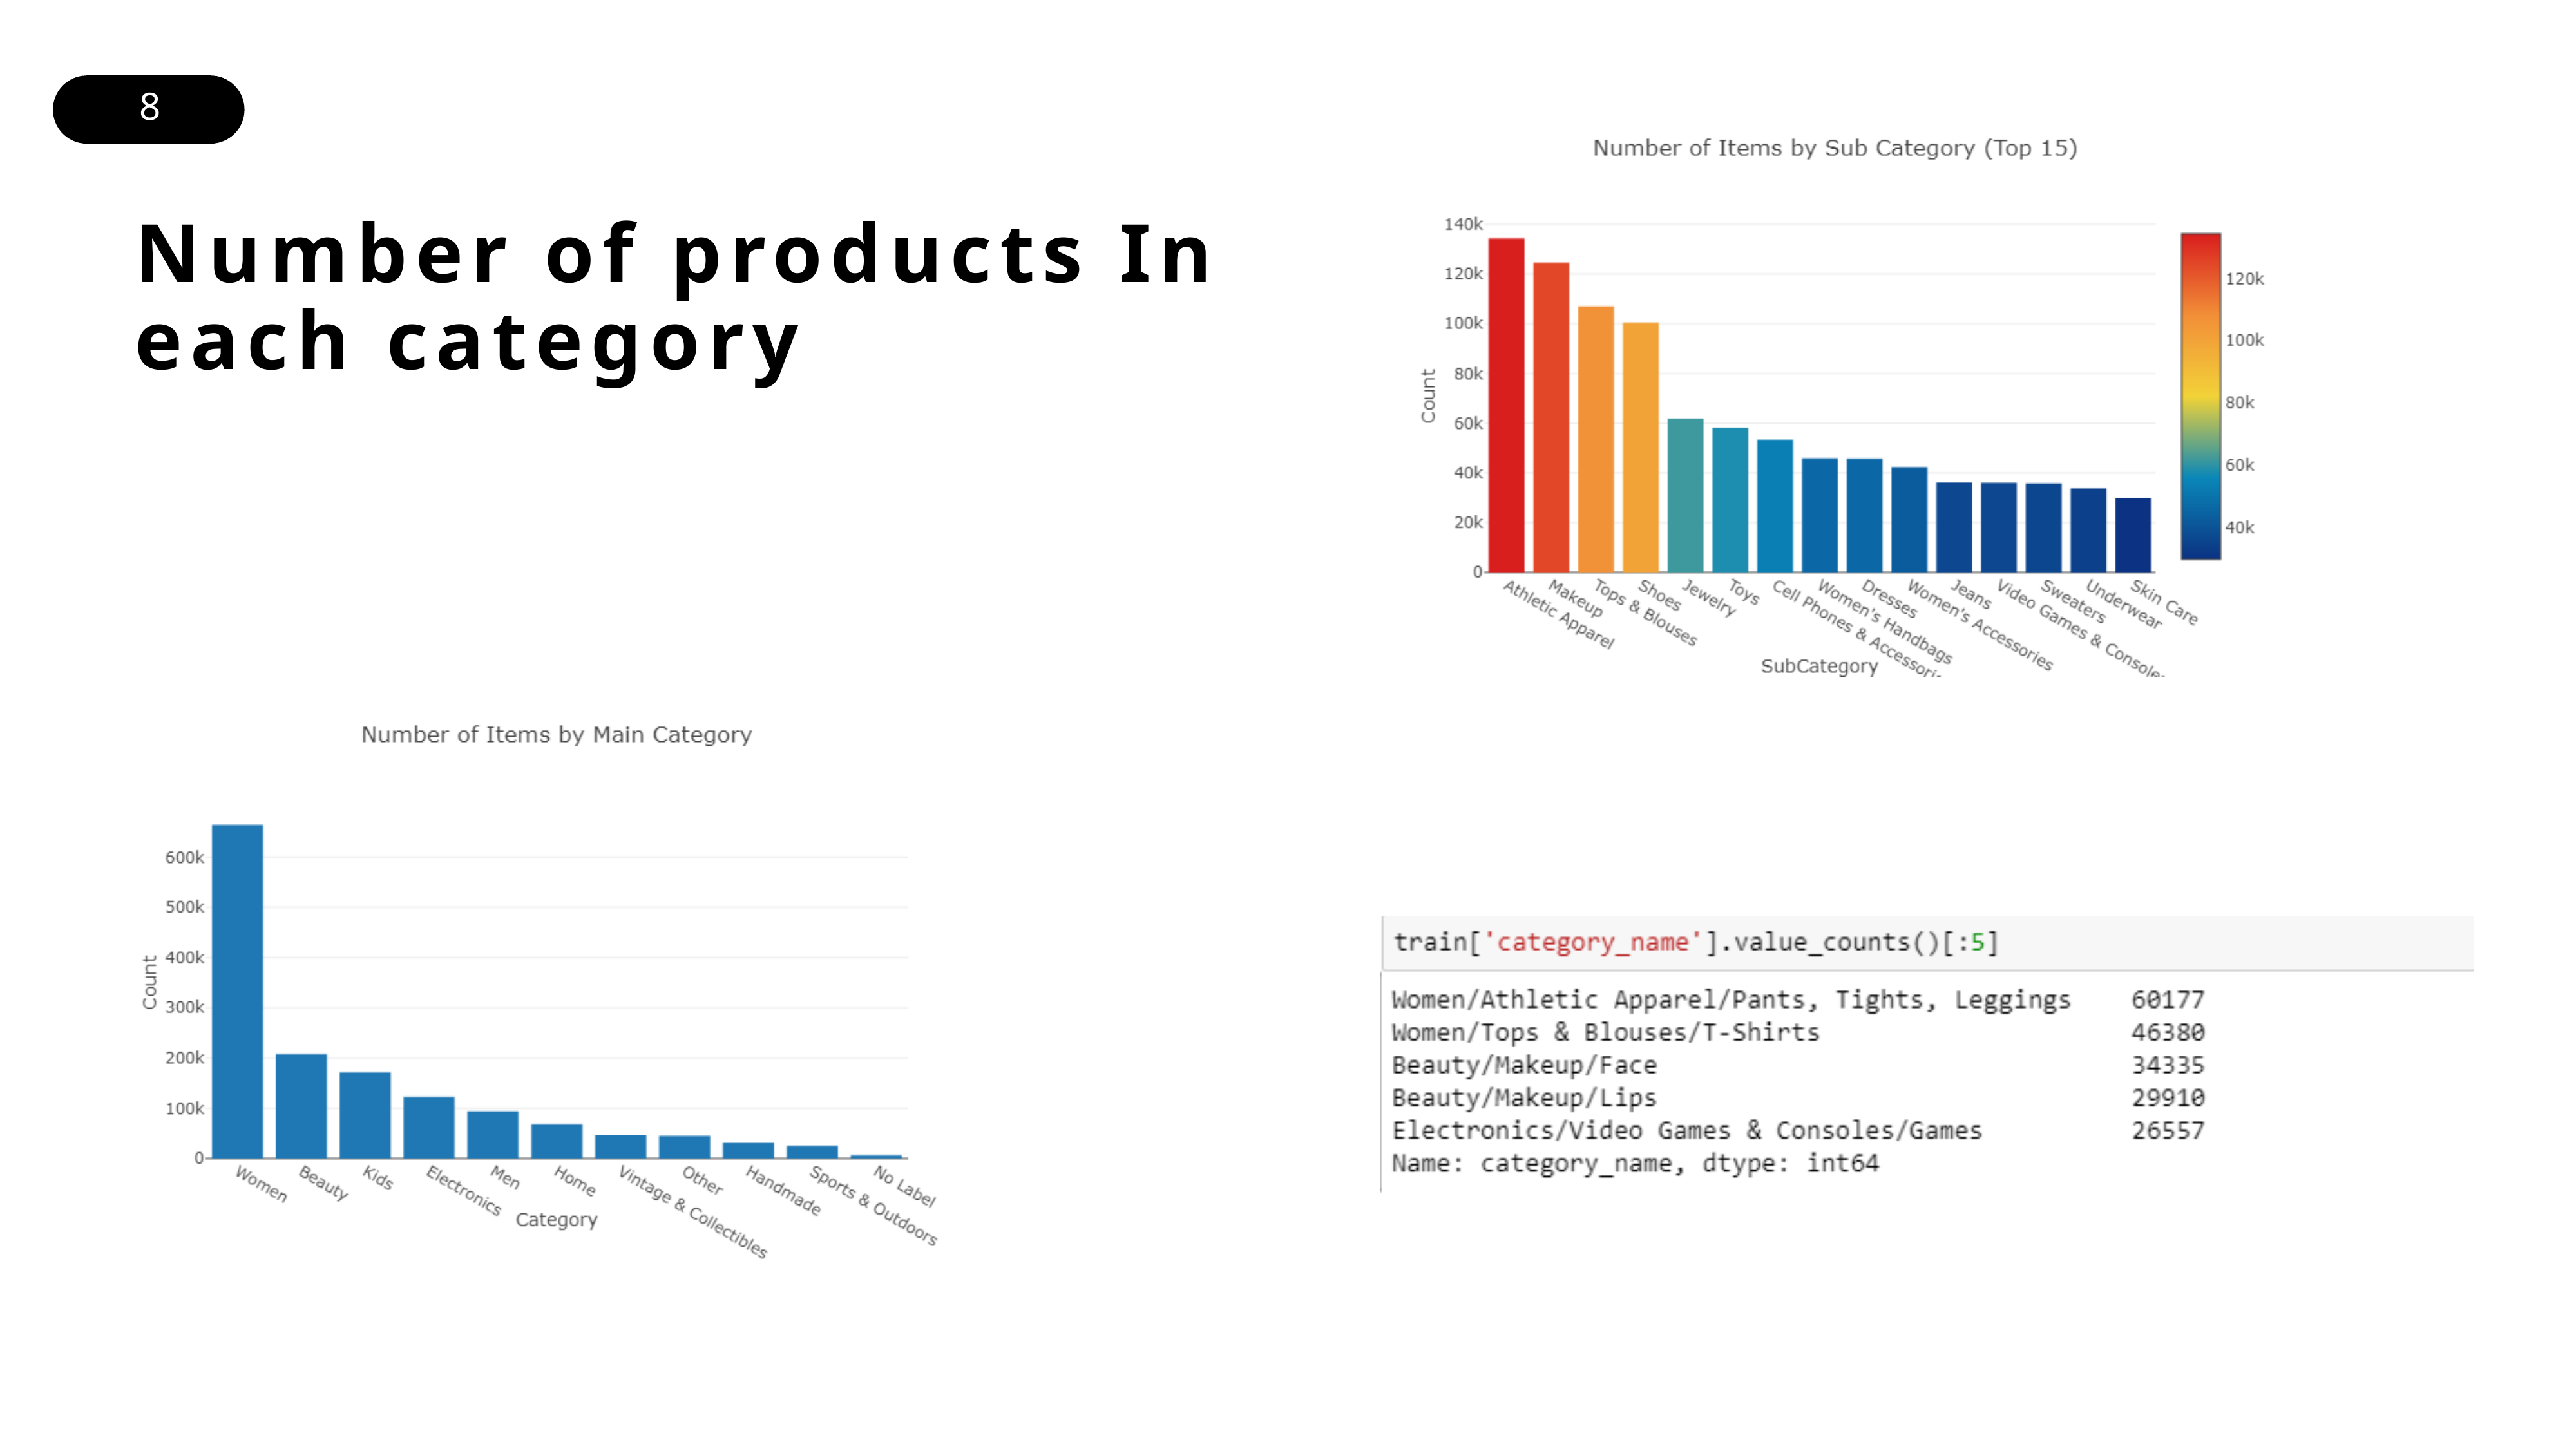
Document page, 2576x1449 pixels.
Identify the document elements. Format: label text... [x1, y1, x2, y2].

picture [101, 677, 1013, 1264]
picture [1380, 916, 2474, 1201]
picture [1380, 91, 2291, 677]
text_box Number of products In each category [125, 208, 1245, 392]
